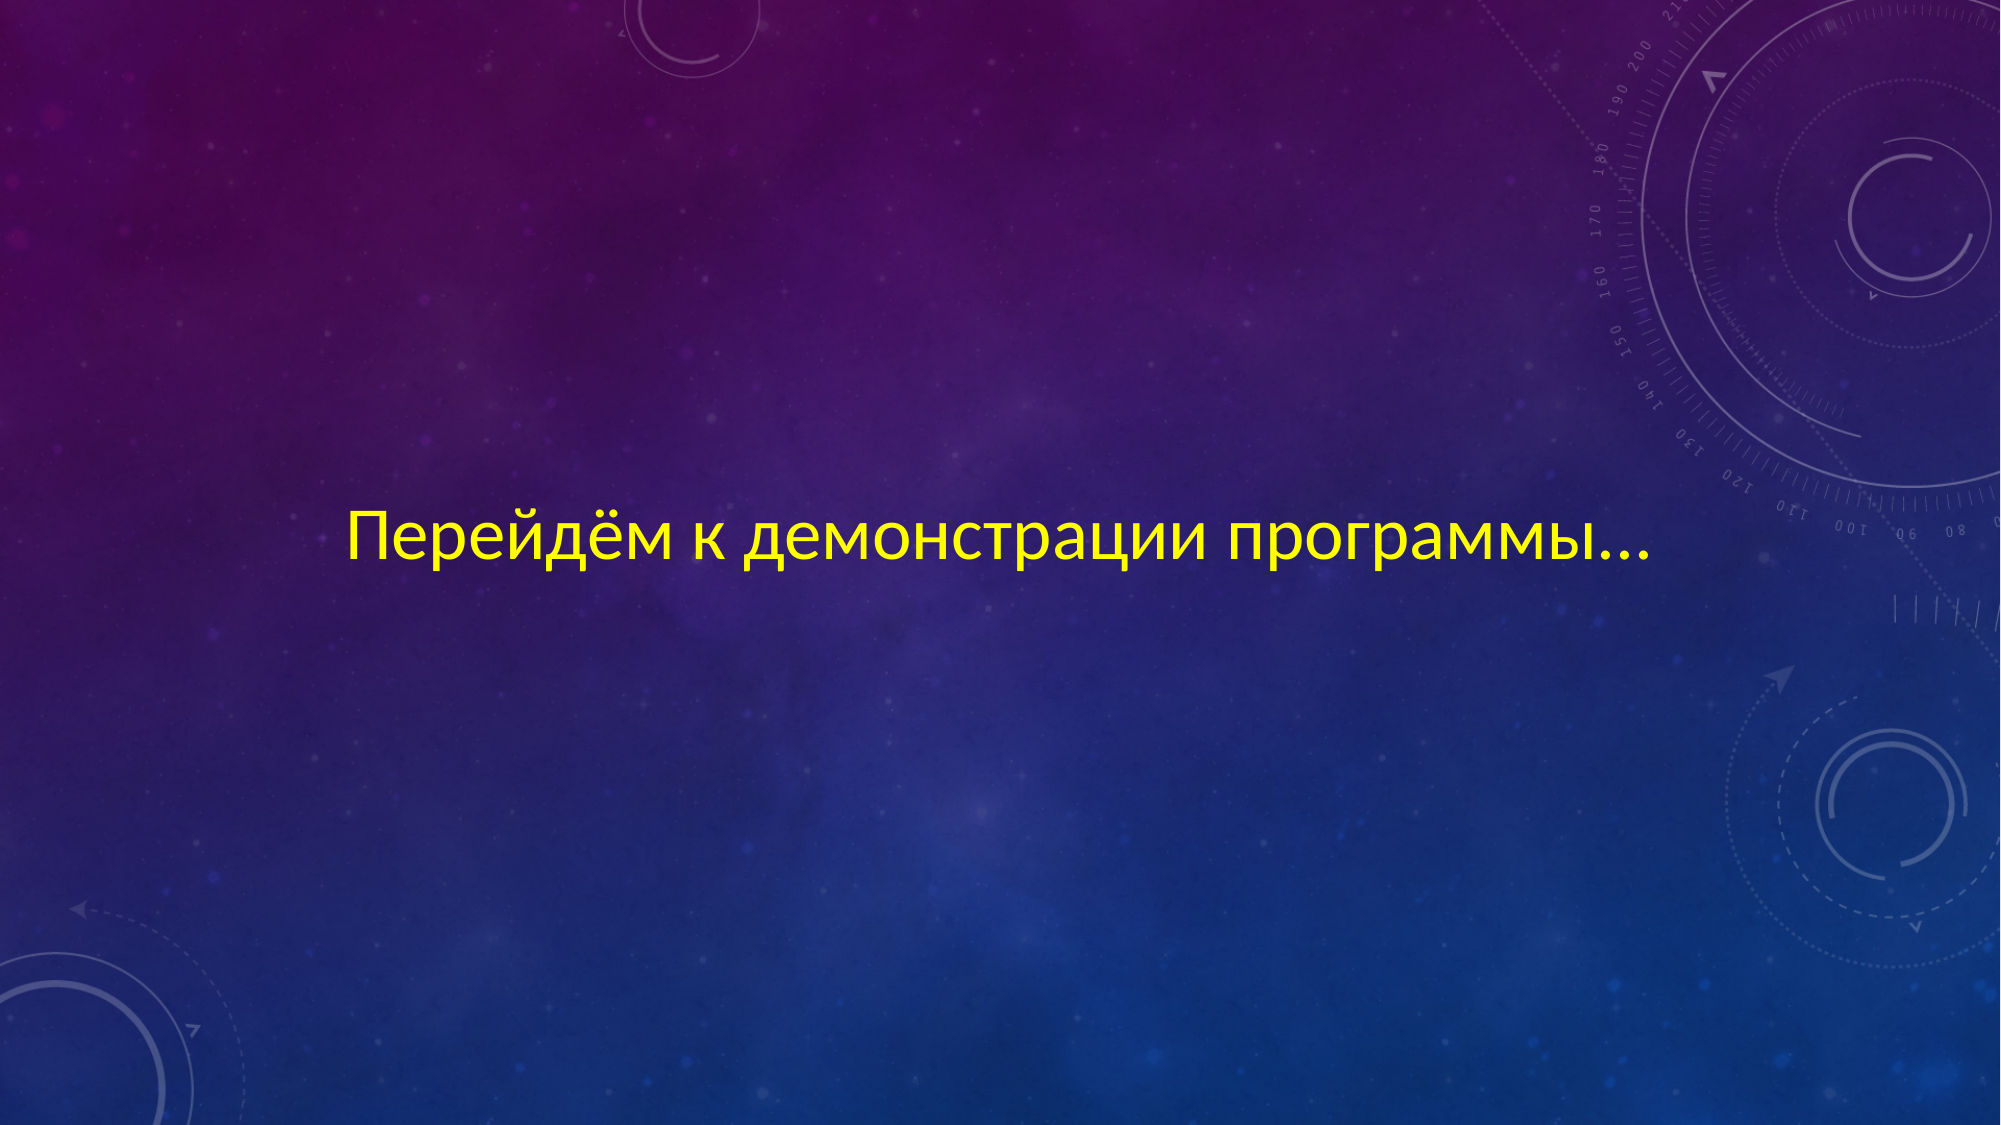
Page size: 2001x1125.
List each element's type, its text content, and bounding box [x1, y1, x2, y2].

picture [0, 0, 2001, 1125]
text_box Перейдём к демонстрации программы... [0, 476, 2000, 582]
